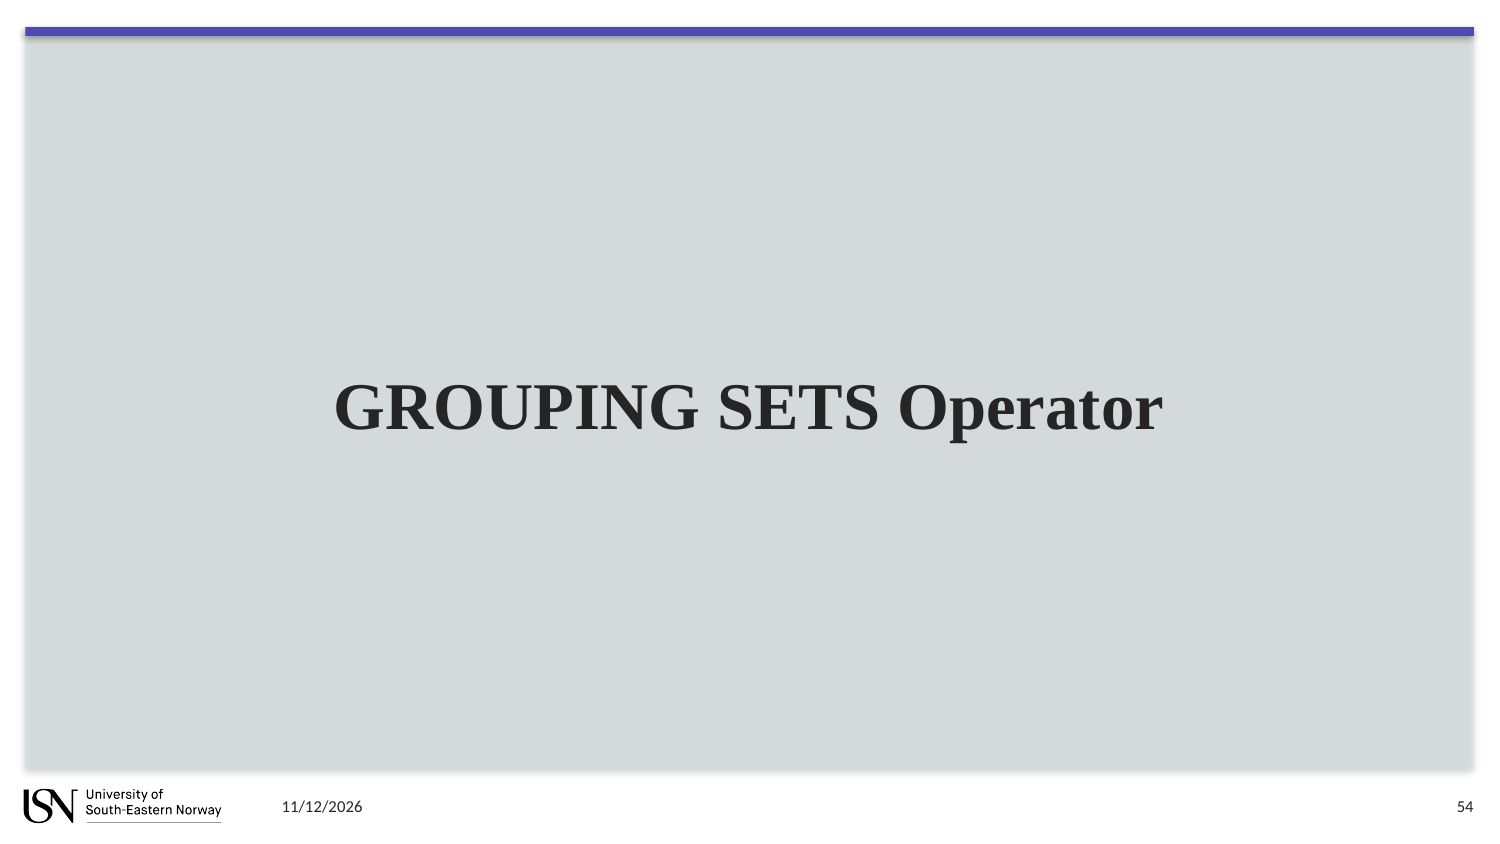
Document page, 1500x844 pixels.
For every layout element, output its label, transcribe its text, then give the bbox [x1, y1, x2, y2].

slide_number 54 [1123, 793, 1474, 820]
picture [3, 768, 238, 844]
list GROUPING SETS Operator [25, 35, 1474, 771]
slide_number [281, 793, 497, 820]
